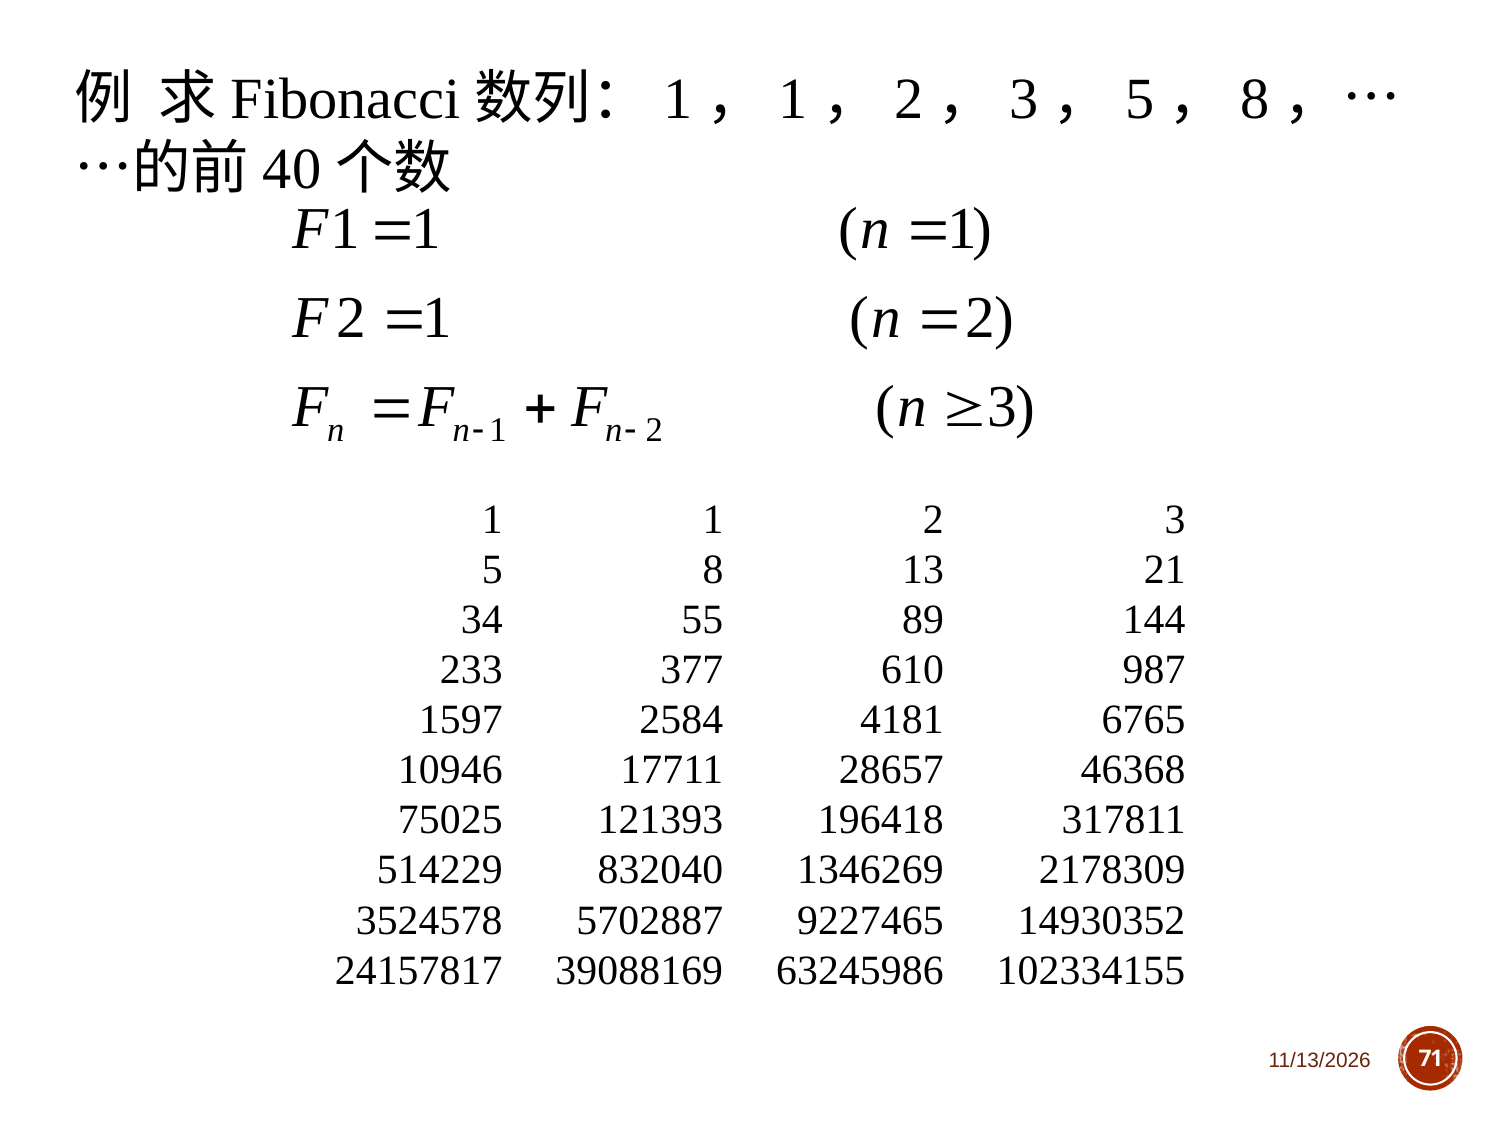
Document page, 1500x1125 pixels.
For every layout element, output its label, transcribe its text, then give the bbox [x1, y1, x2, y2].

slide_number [982, 1028, 1386, 1089]
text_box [282, 189, 1044, 455]
slide_number 71 [1391, 1028, 1471, 1089]
text_box 例 求Fibonacci数列：1，1，2，3，5，8，……的前40个数 [59, 53, 1447, 208]
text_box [323, 488, 1198, 999]
